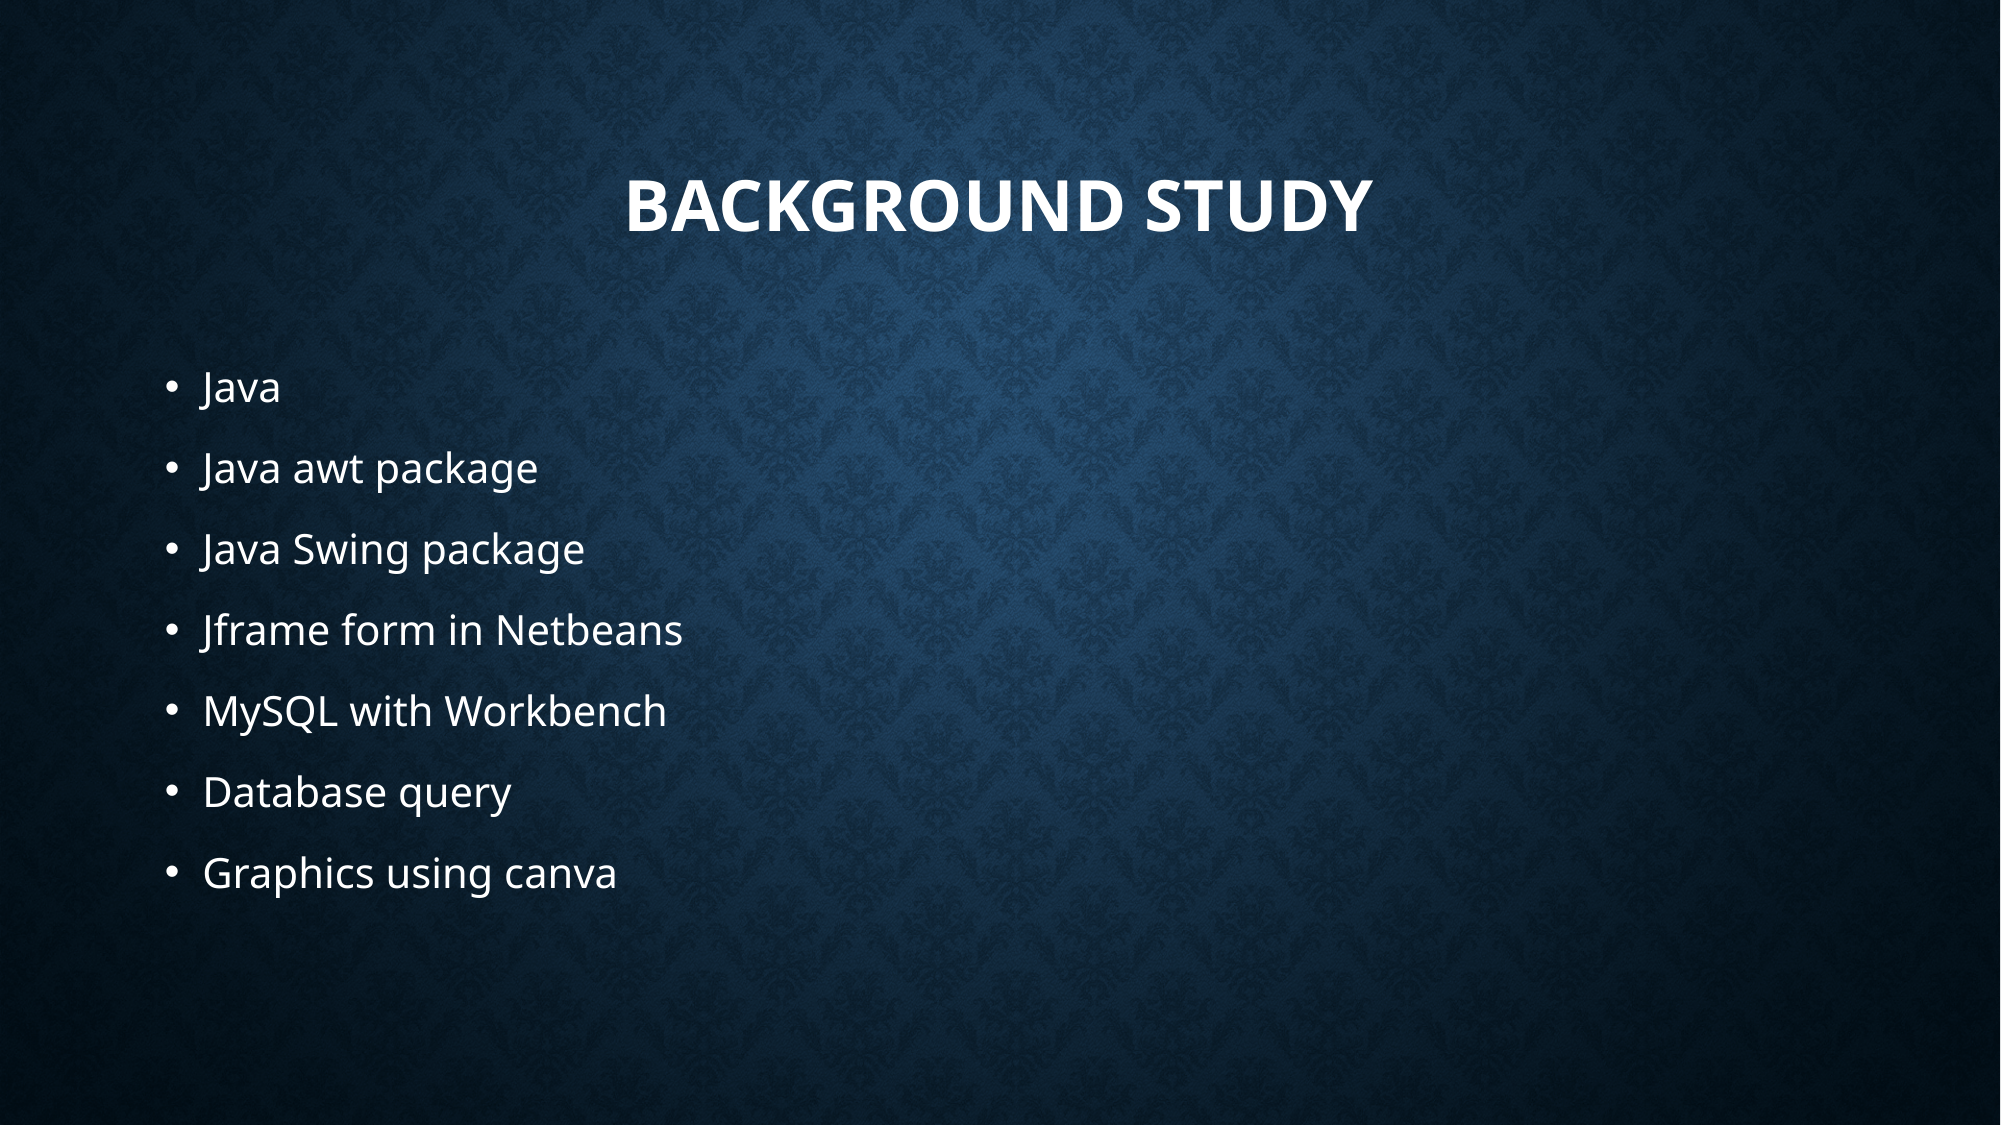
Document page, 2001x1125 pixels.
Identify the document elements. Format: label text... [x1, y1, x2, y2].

list Java Java awt package Java Swing package Jframe form in Netbeans MySQL with Workbench Database query Graphics using canva [149, 343, 1849, 950]
title Background study [149, 99, 1849, 318]
